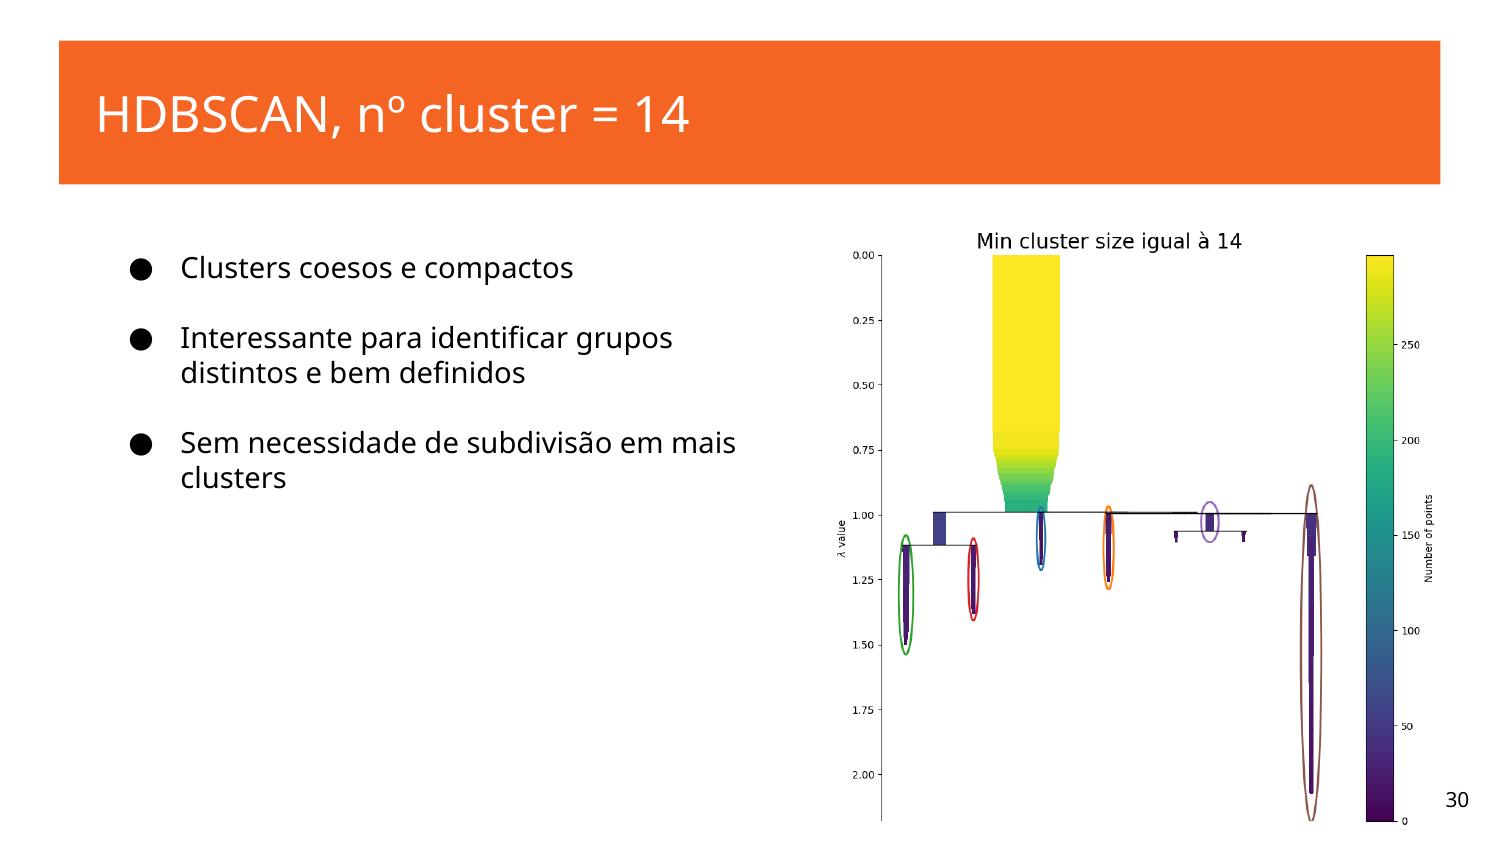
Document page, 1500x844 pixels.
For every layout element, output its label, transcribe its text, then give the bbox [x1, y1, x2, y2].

picture [828, 224, 1441, 834]
title [59, 40, 1441, 185]
slide_number ‹#› [1444, 769, 1484, 834]
text_box Clusters coesos e compactos Interessante para identificar grupos distintos e bem definidos Sem necessidade de subdivisão em mais clusters [90, 234, 759, 443]
text_box HDBSCAN, nº cluster = 14 [80, 67, 778, 158]
